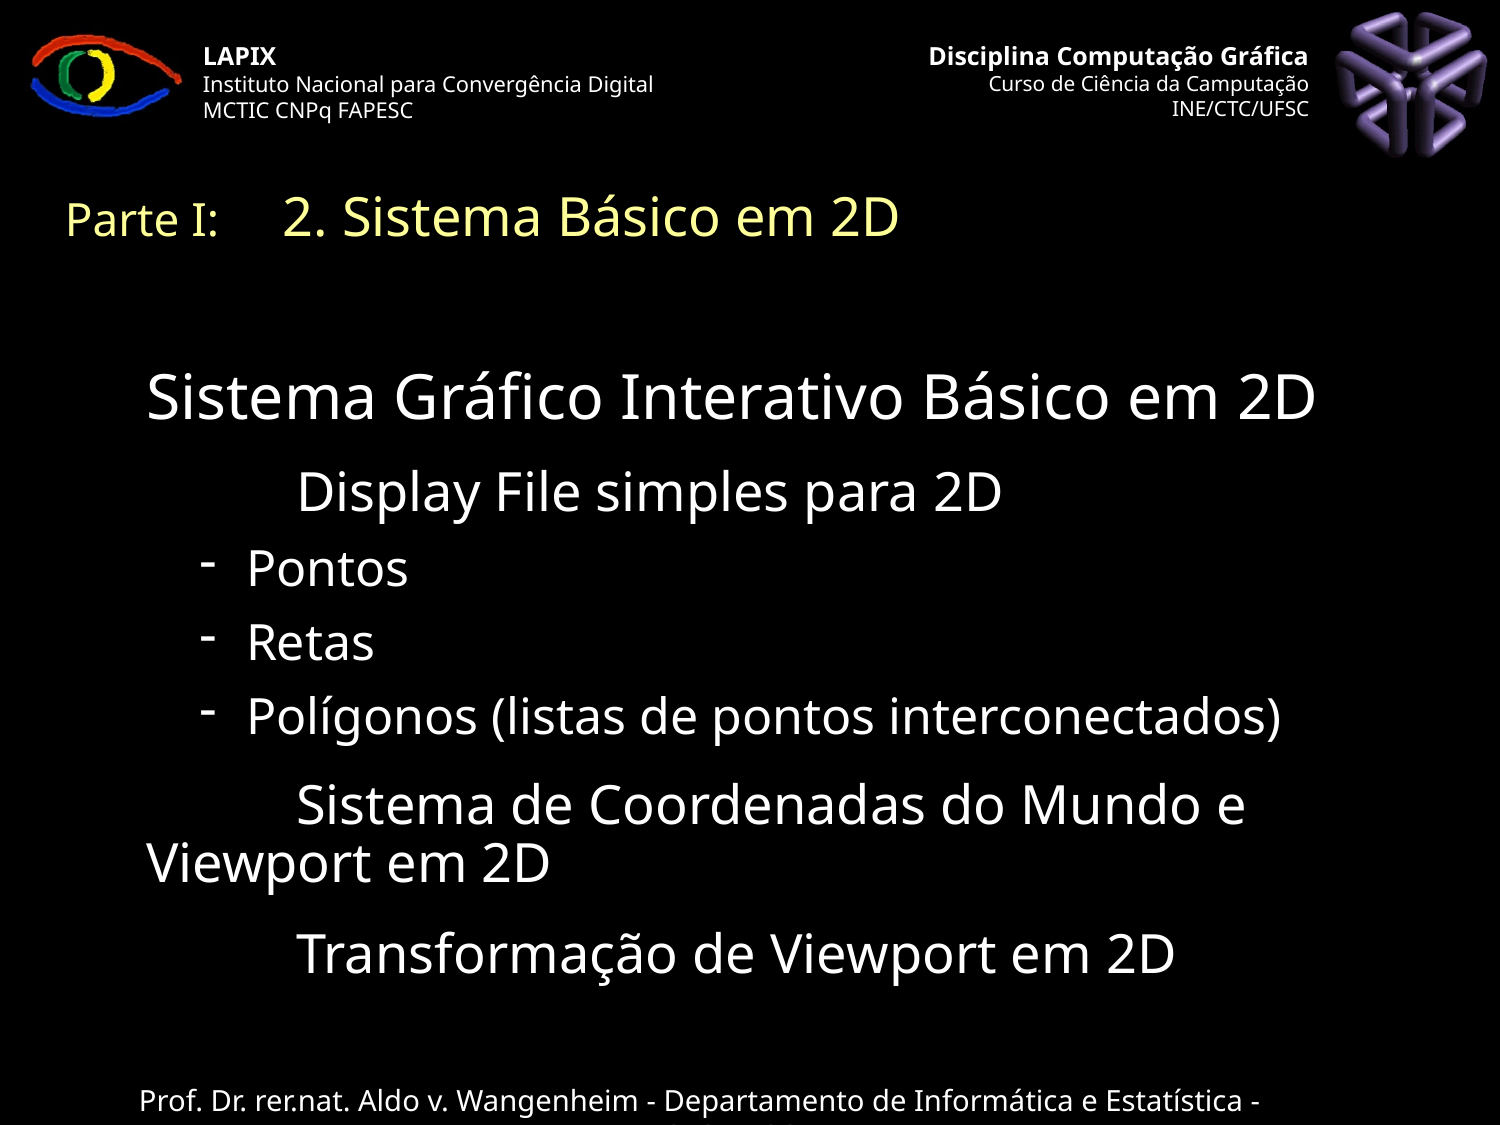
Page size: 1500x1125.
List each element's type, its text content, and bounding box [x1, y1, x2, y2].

picture [24, 24, 188, 127]
text_box Parte I: 2. Sistema Básico em 2D [49, 174, 1450, 263]
picture [1325, 0, 1500, 171]
list Sistema Gráfico Interativo Básico em 2D Display File simples para 2D Pontos Retas Polígonos (listas de pontos interconectados) Sistema de Coordenadas do Mundo e Viewport em 2D Transformação de Viewport em 2D [75, 350, 1475, 1038]
